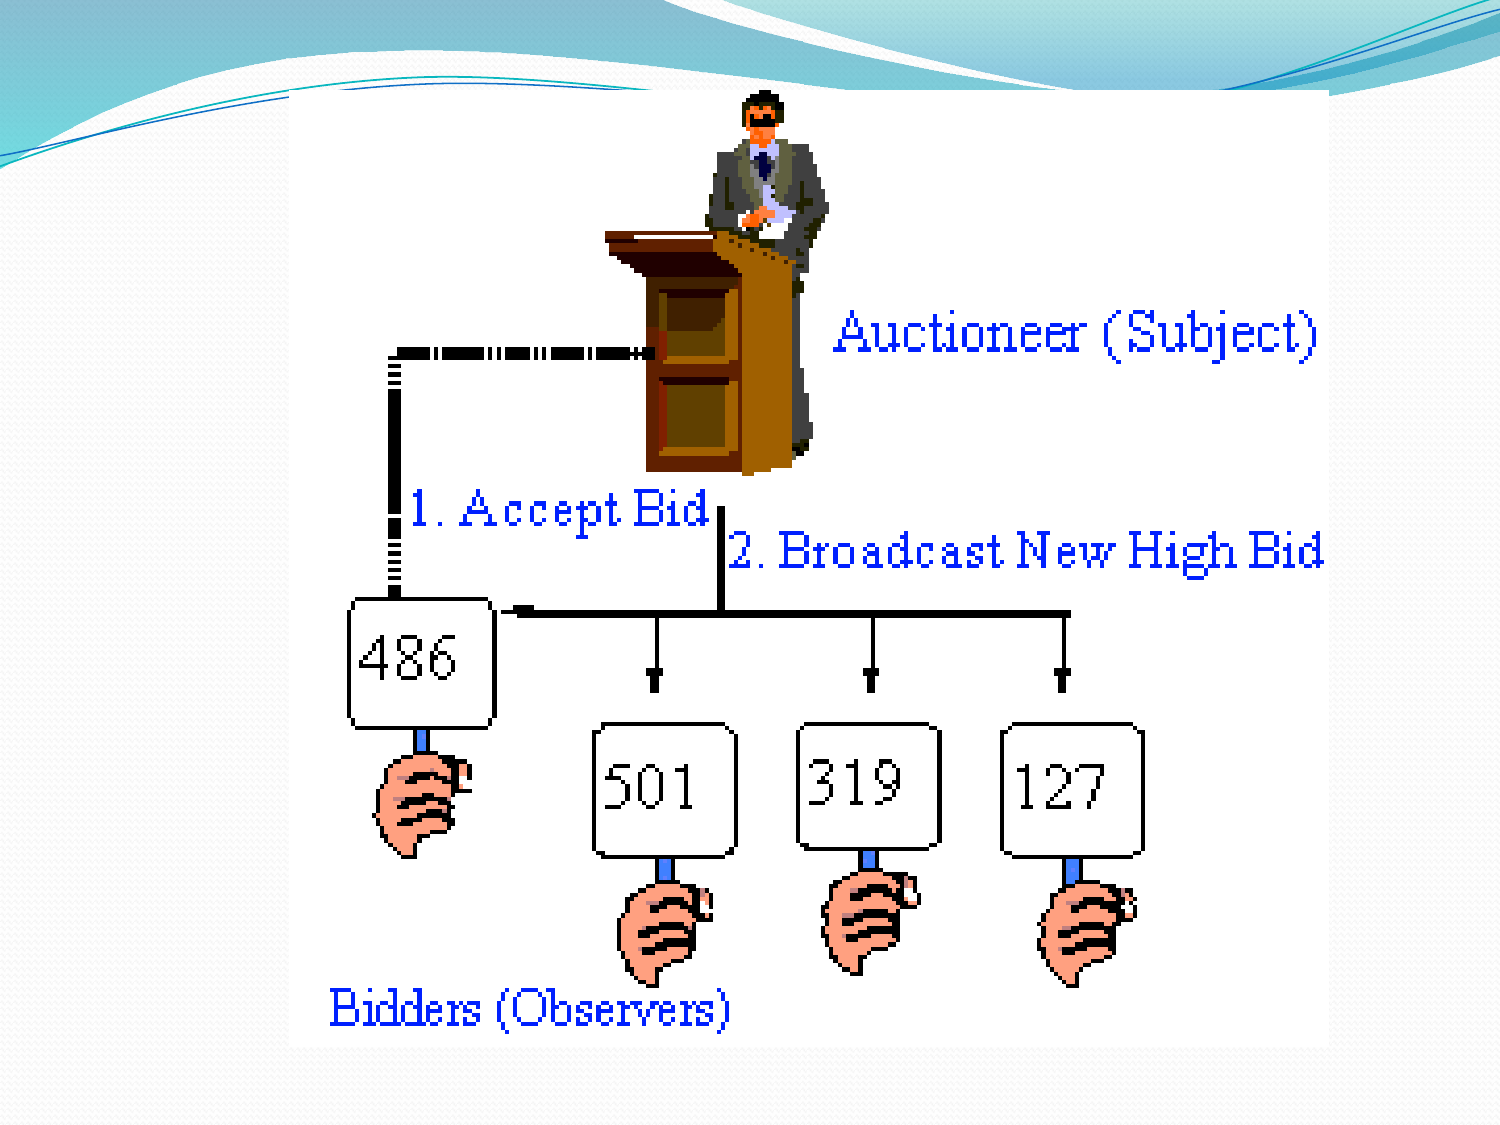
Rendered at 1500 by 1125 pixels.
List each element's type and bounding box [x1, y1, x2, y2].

picture [288, 89, 1330, 1048]
